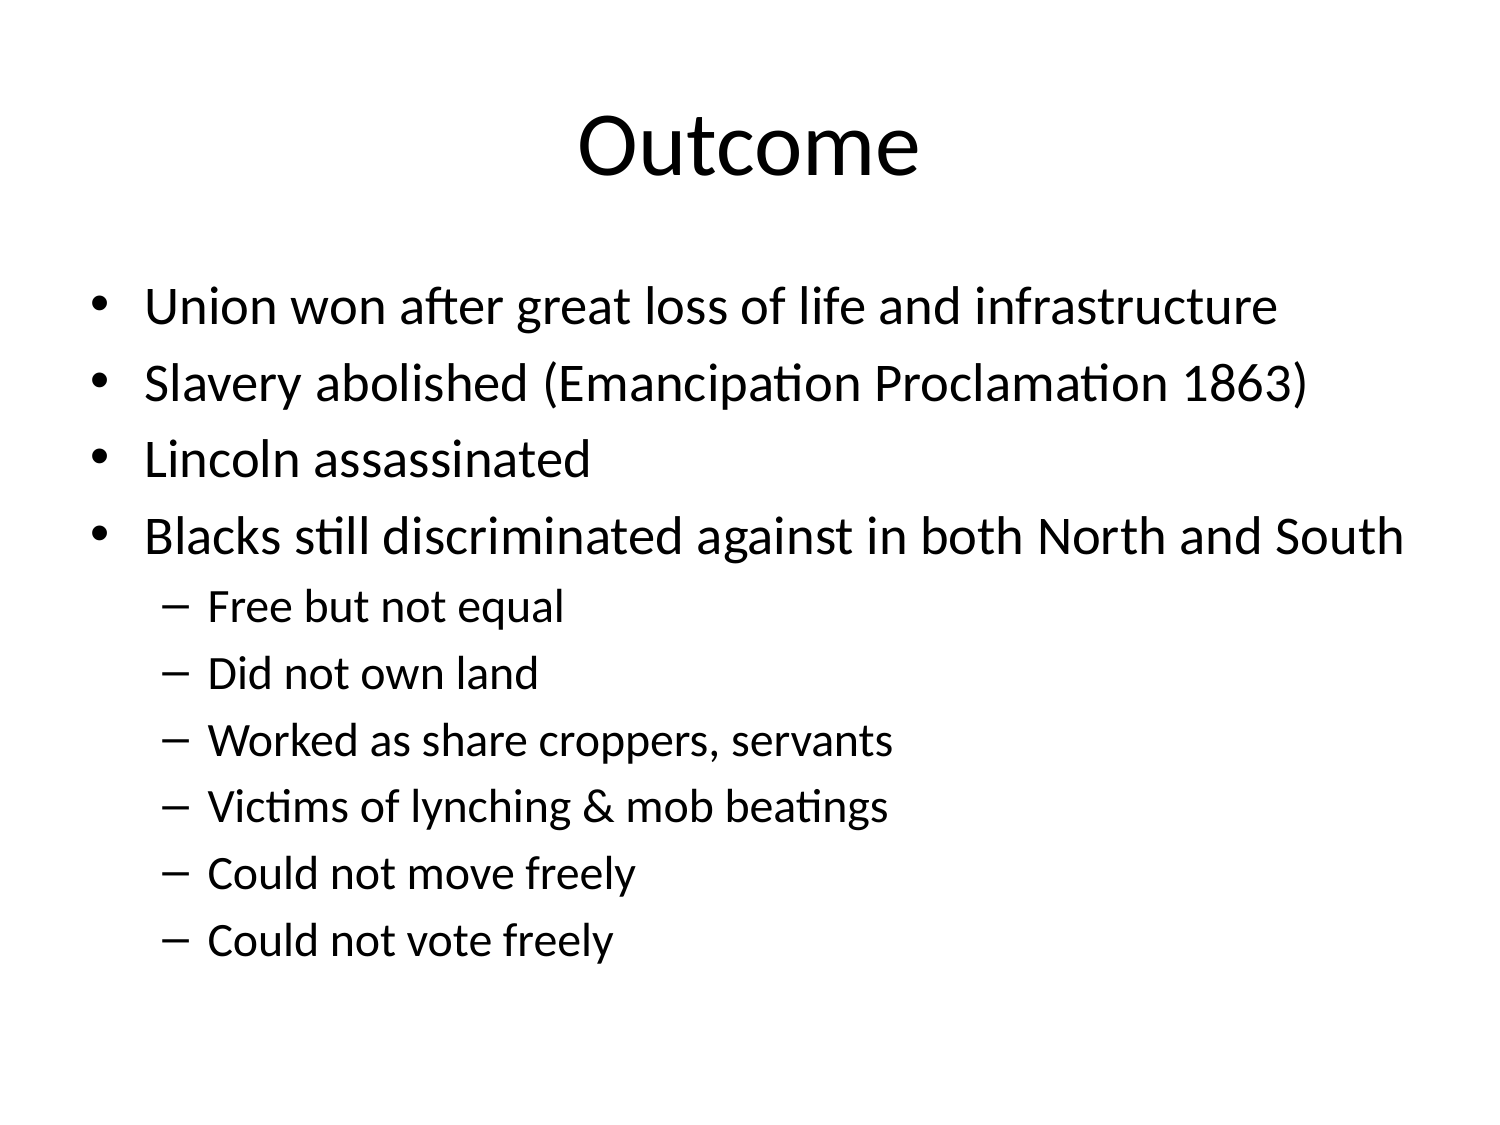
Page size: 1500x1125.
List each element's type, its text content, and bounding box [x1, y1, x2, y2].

title Outcome [75, 45, 1425, 233]
list Union won after great loss of life and infrastructure Slavery abolished (Emancipation Proclamation 1863) Lincoln assassinated Blacks still discriminated against in both North and South Free but not equal Did not own land Worked as share croppers, servants Victims of lynching & mob beatings Could not move freely Could not vote freely [75, 262, 1425, 1005]
